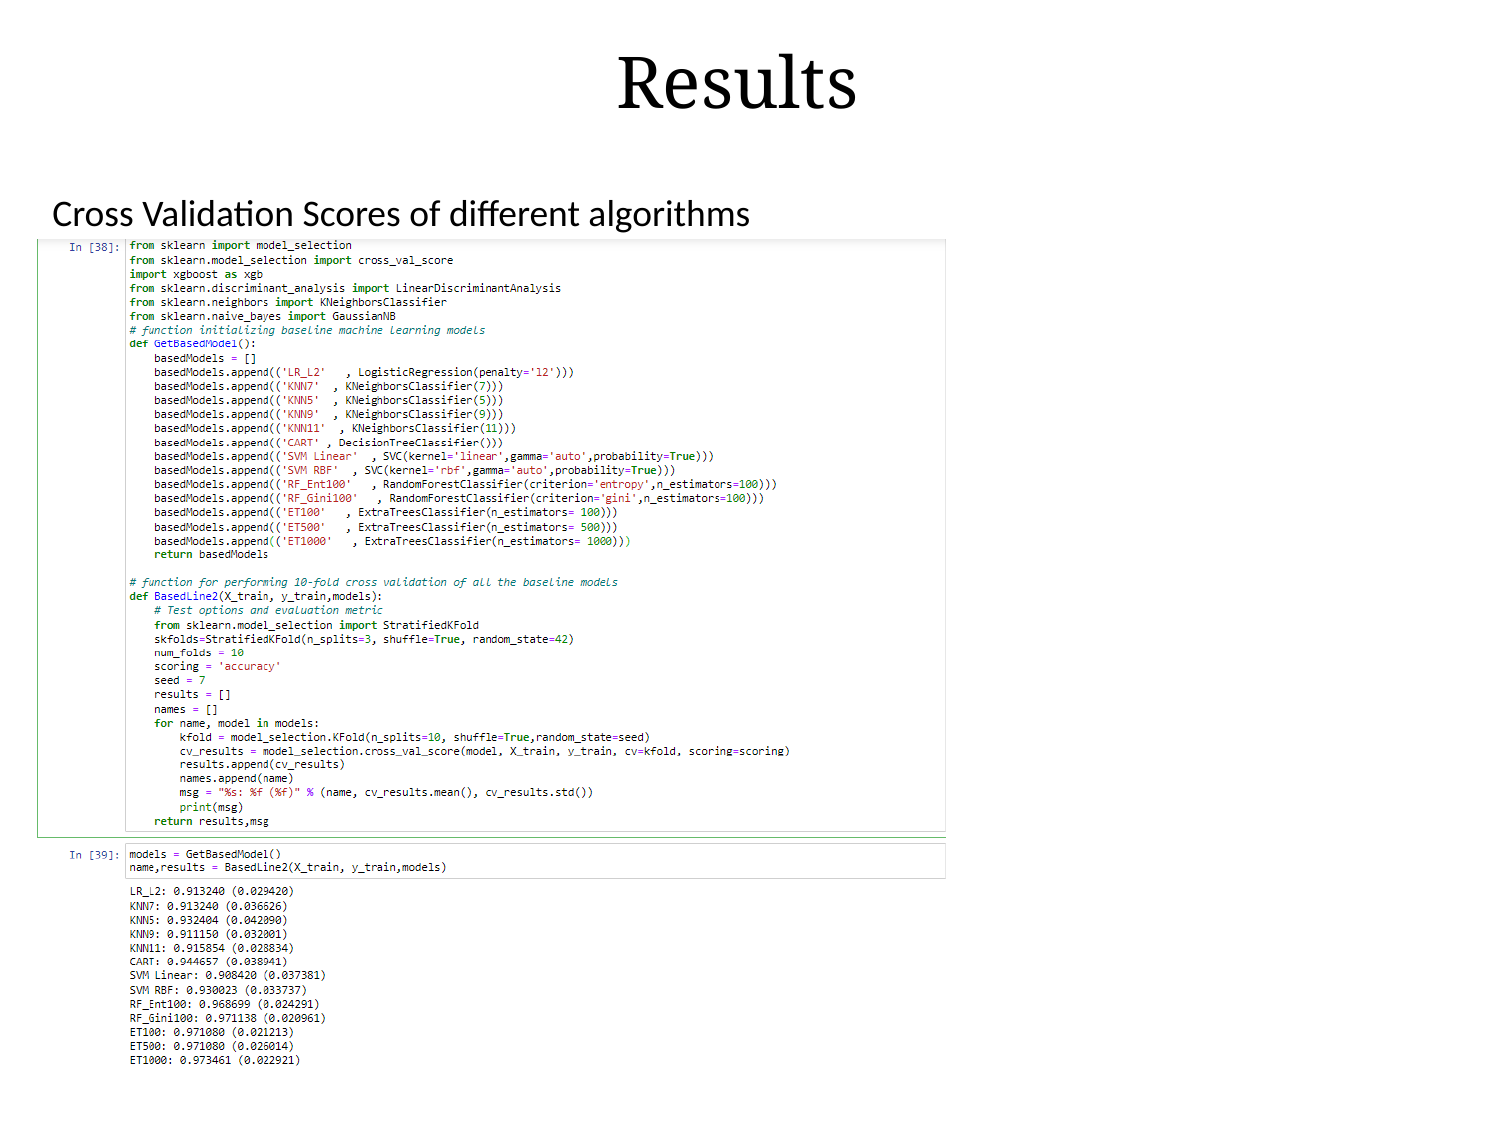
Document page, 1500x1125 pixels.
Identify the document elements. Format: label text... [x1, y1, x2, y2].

picture [37, 236, 946, 1066]
text_box Cross Validation Scores of different algorithms [37, 181, 921, 236]
title Results [62, 24, 1413, 138]
